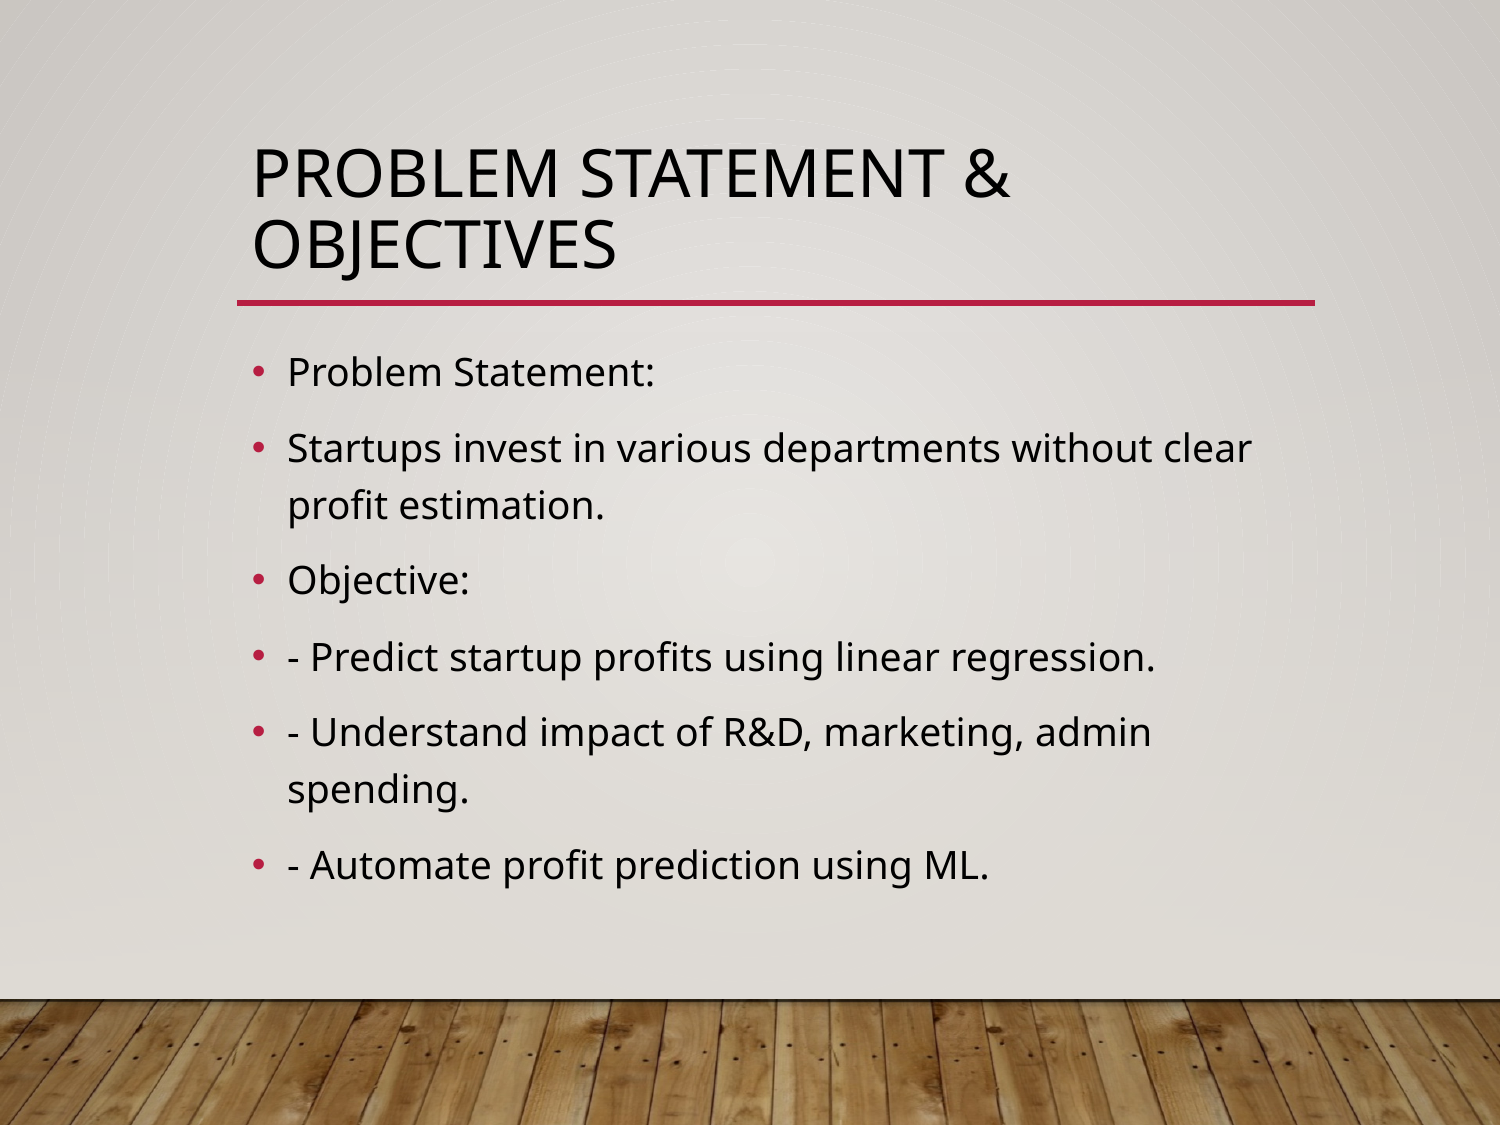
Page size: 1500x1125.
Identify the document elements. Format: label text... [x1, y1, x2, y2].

title Problem Statement & Objectives [236, 131, 1315, 305]
picture [0, 999, 1500, 1125]
list Problem Statement: Startups invest in various departments without clear profit estimation. Objective: - Predict startup profits using linear regression. - Understand impact of R&D, marketing, admin spending. - Automate profit prediction using ML. [236, 330, 1315, 897]
